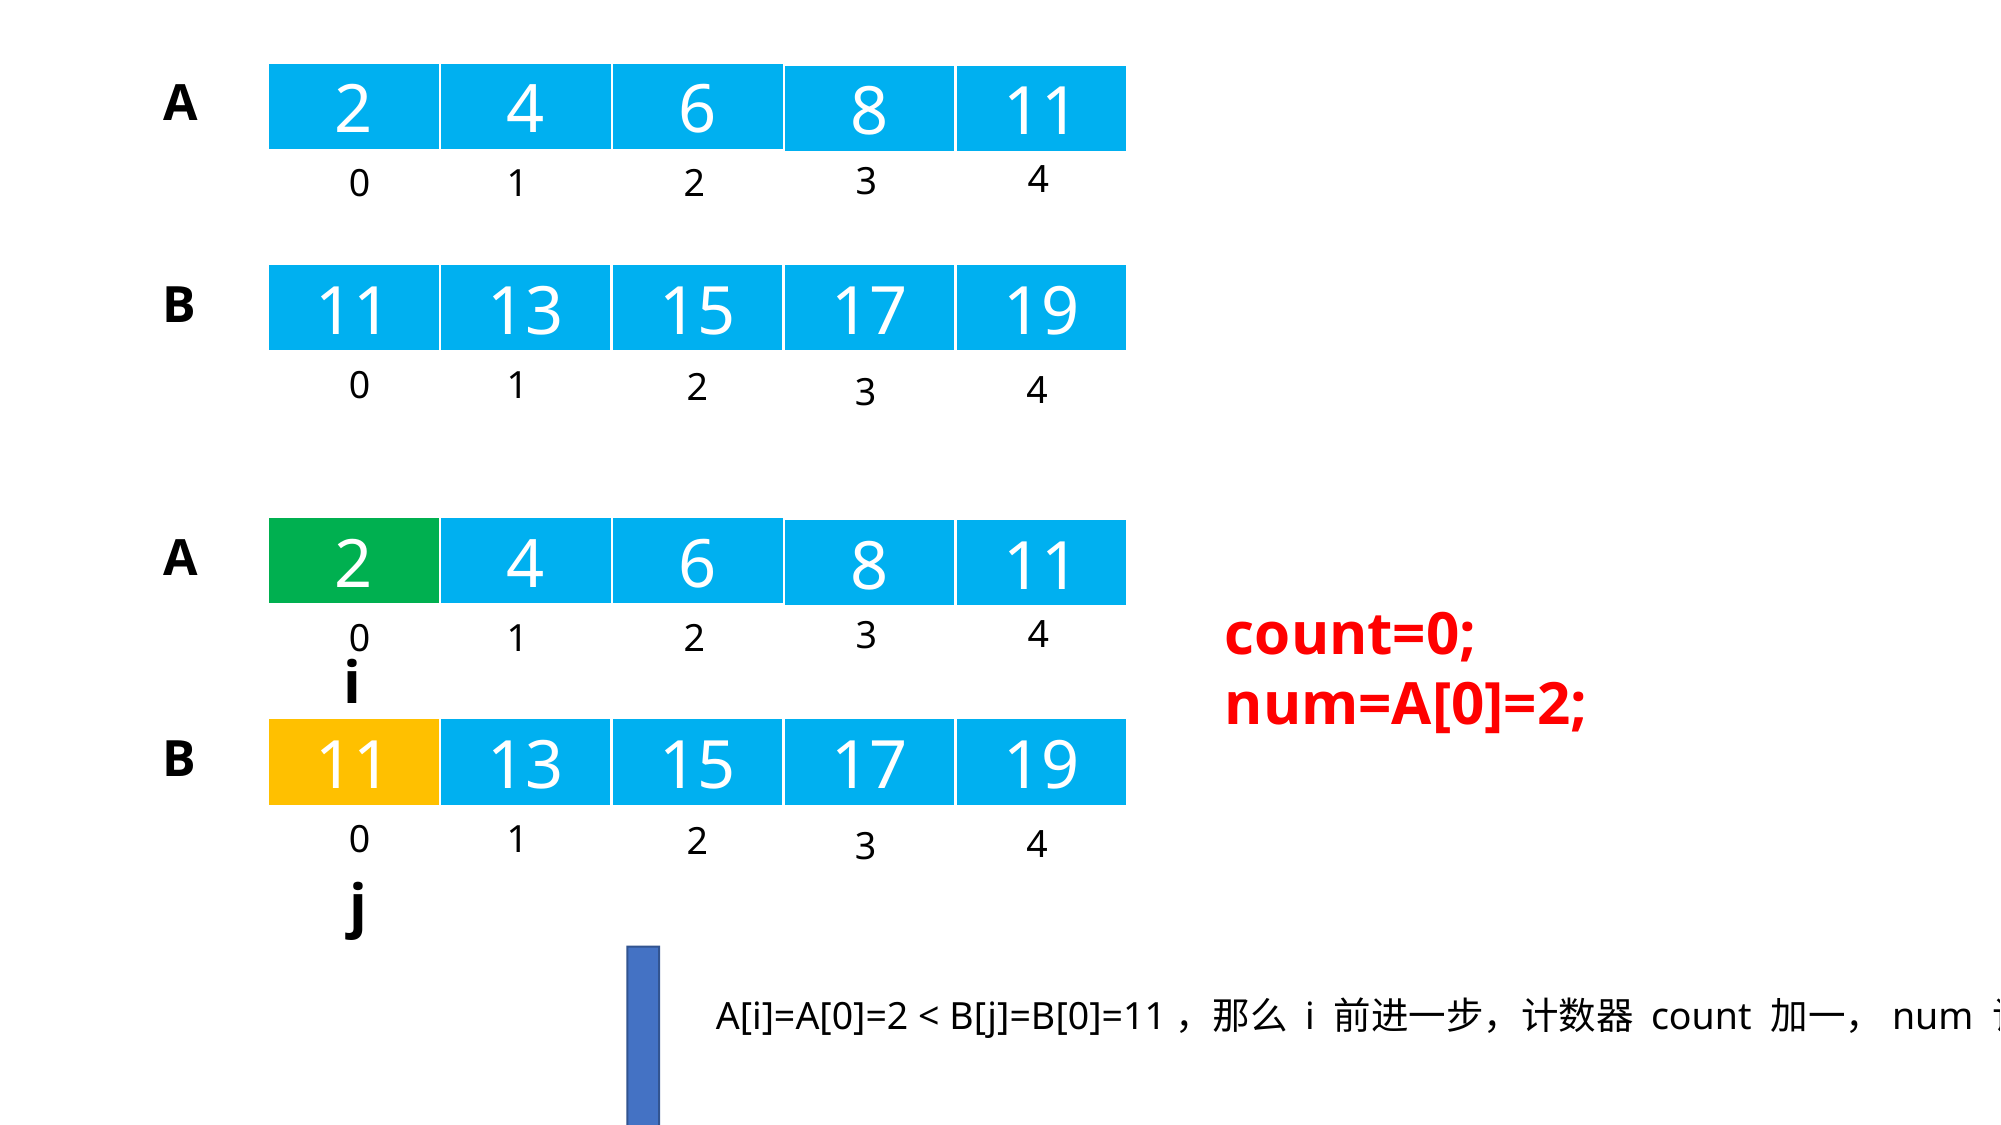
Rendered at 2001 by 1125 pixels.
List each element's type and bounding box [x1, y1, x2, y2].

text_box [73, 62, 2000, 1125]
